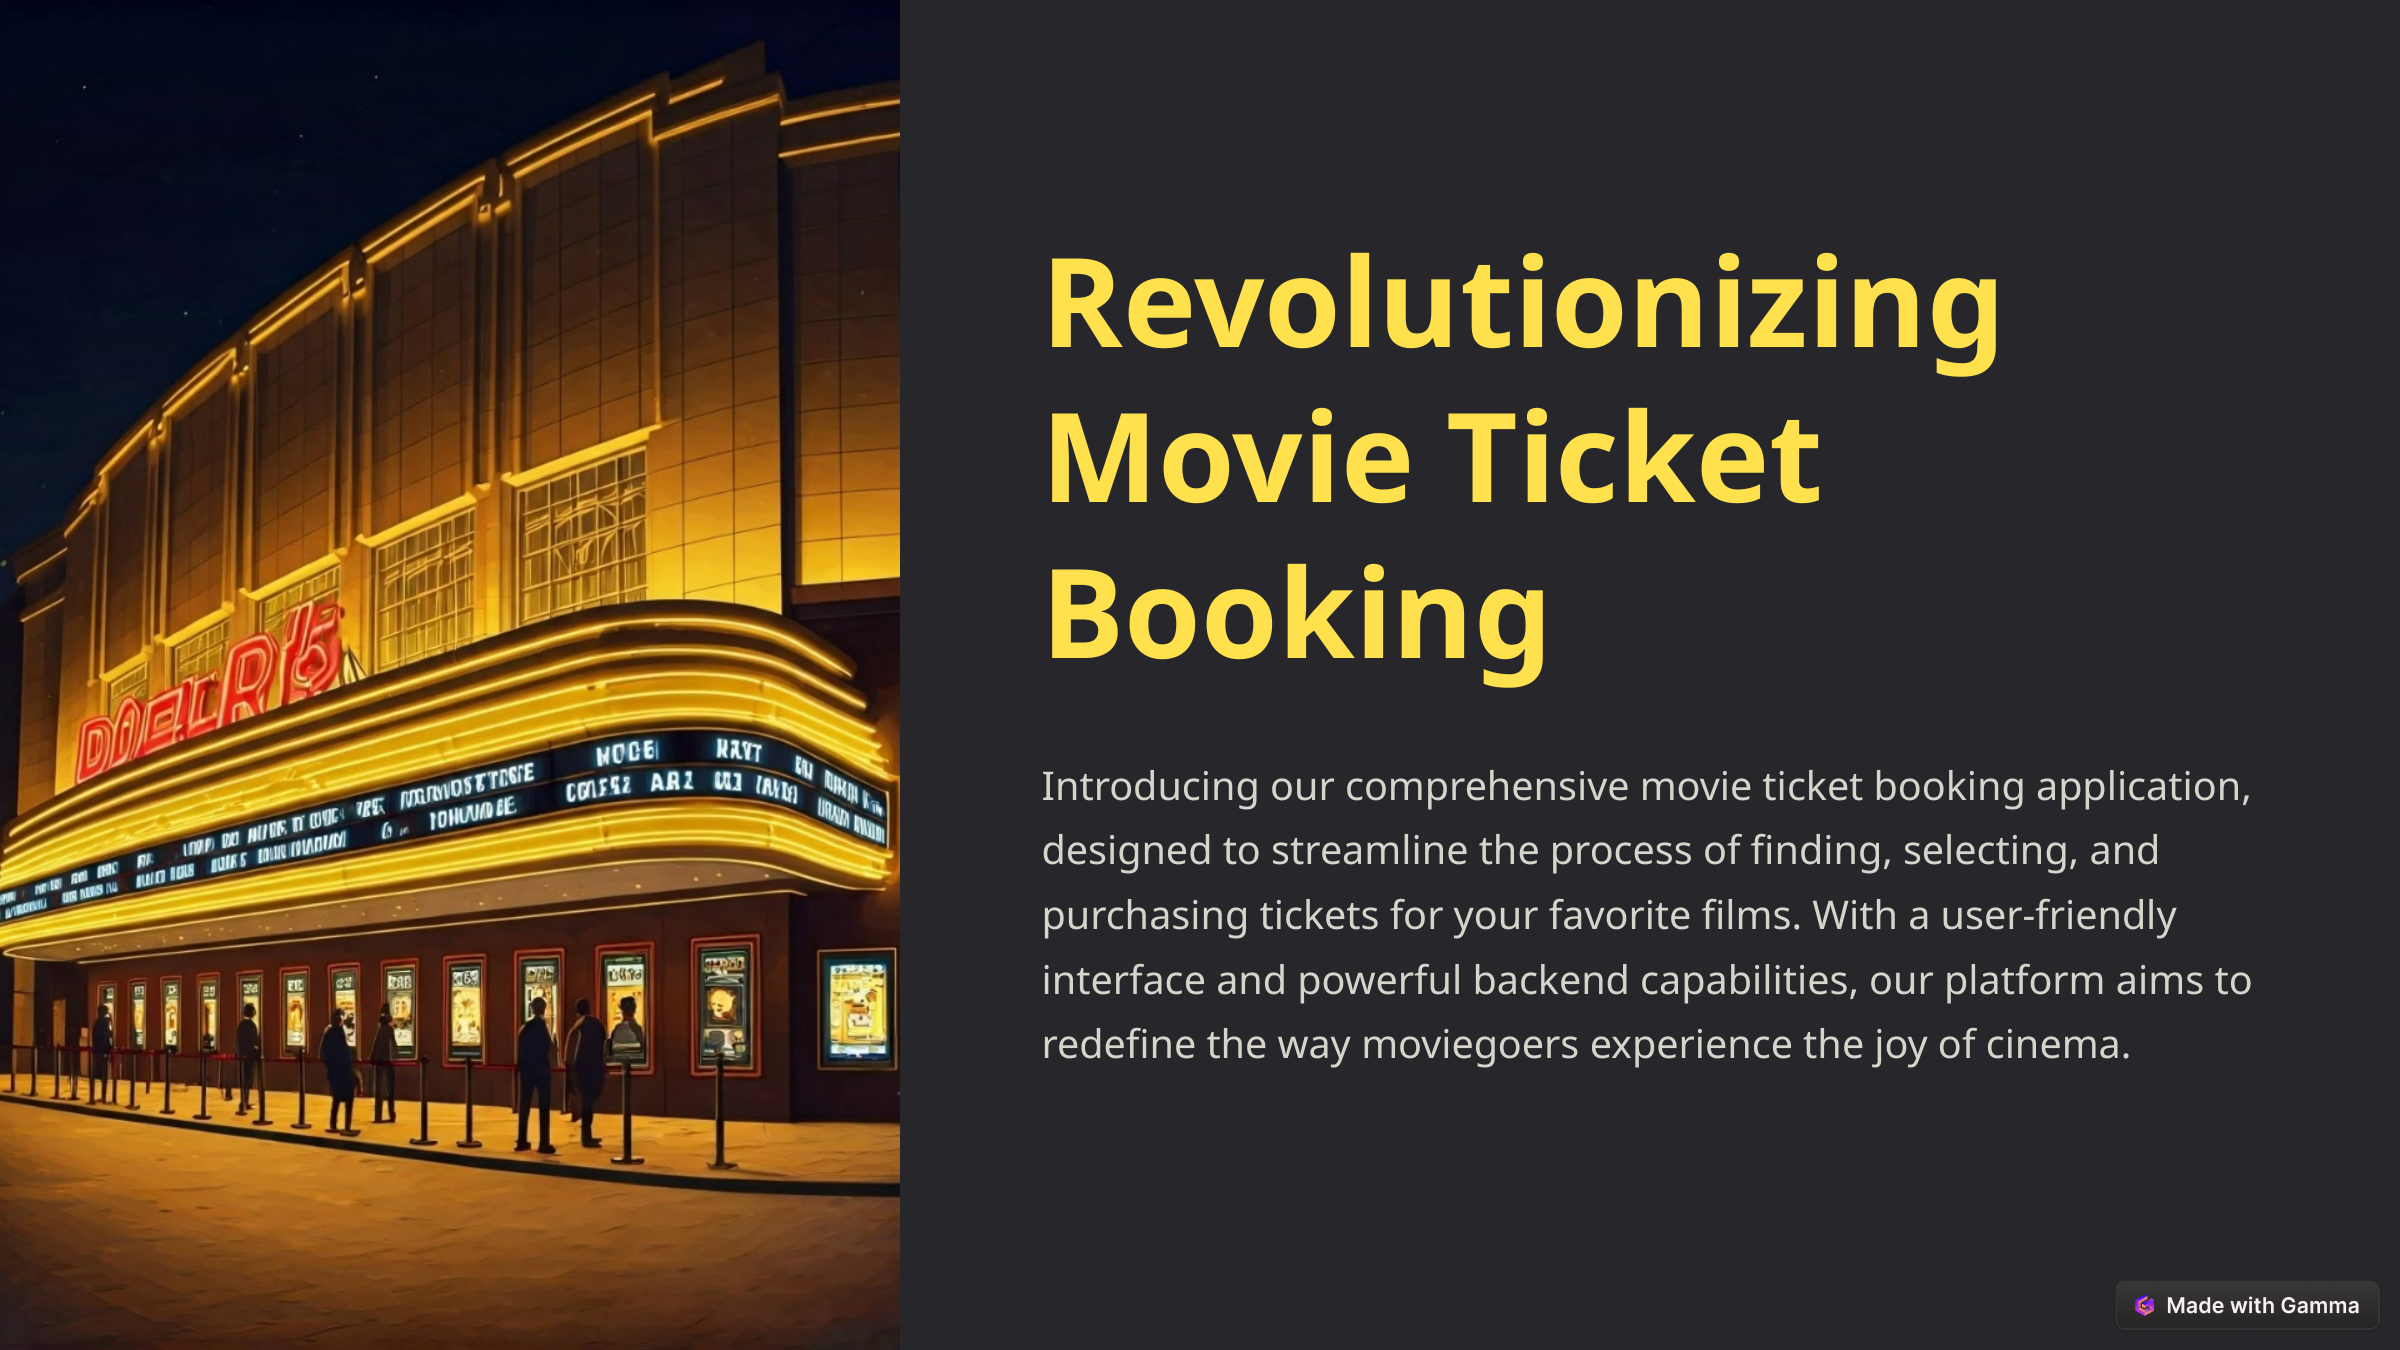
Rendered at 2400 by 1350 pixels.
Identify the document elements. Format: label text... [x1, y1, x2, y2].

text_box Introducing our comprehensive movie ticket booking application, designed to streamline the process of finding, selecting, and purchasing tickets for your favorite films. With a user-friendly interface and powerful backend capabilities, our platform aims to redefine the way moviegoers experience the joy of cinema. [1041, 743, 2259, 1133]
text_box Revolutionizing Movie Ticket Booking [1041, 217, 2259, 683]
picture [0, 0, 900, 1350]
picture [2106, 1271, 2389, 1339]
